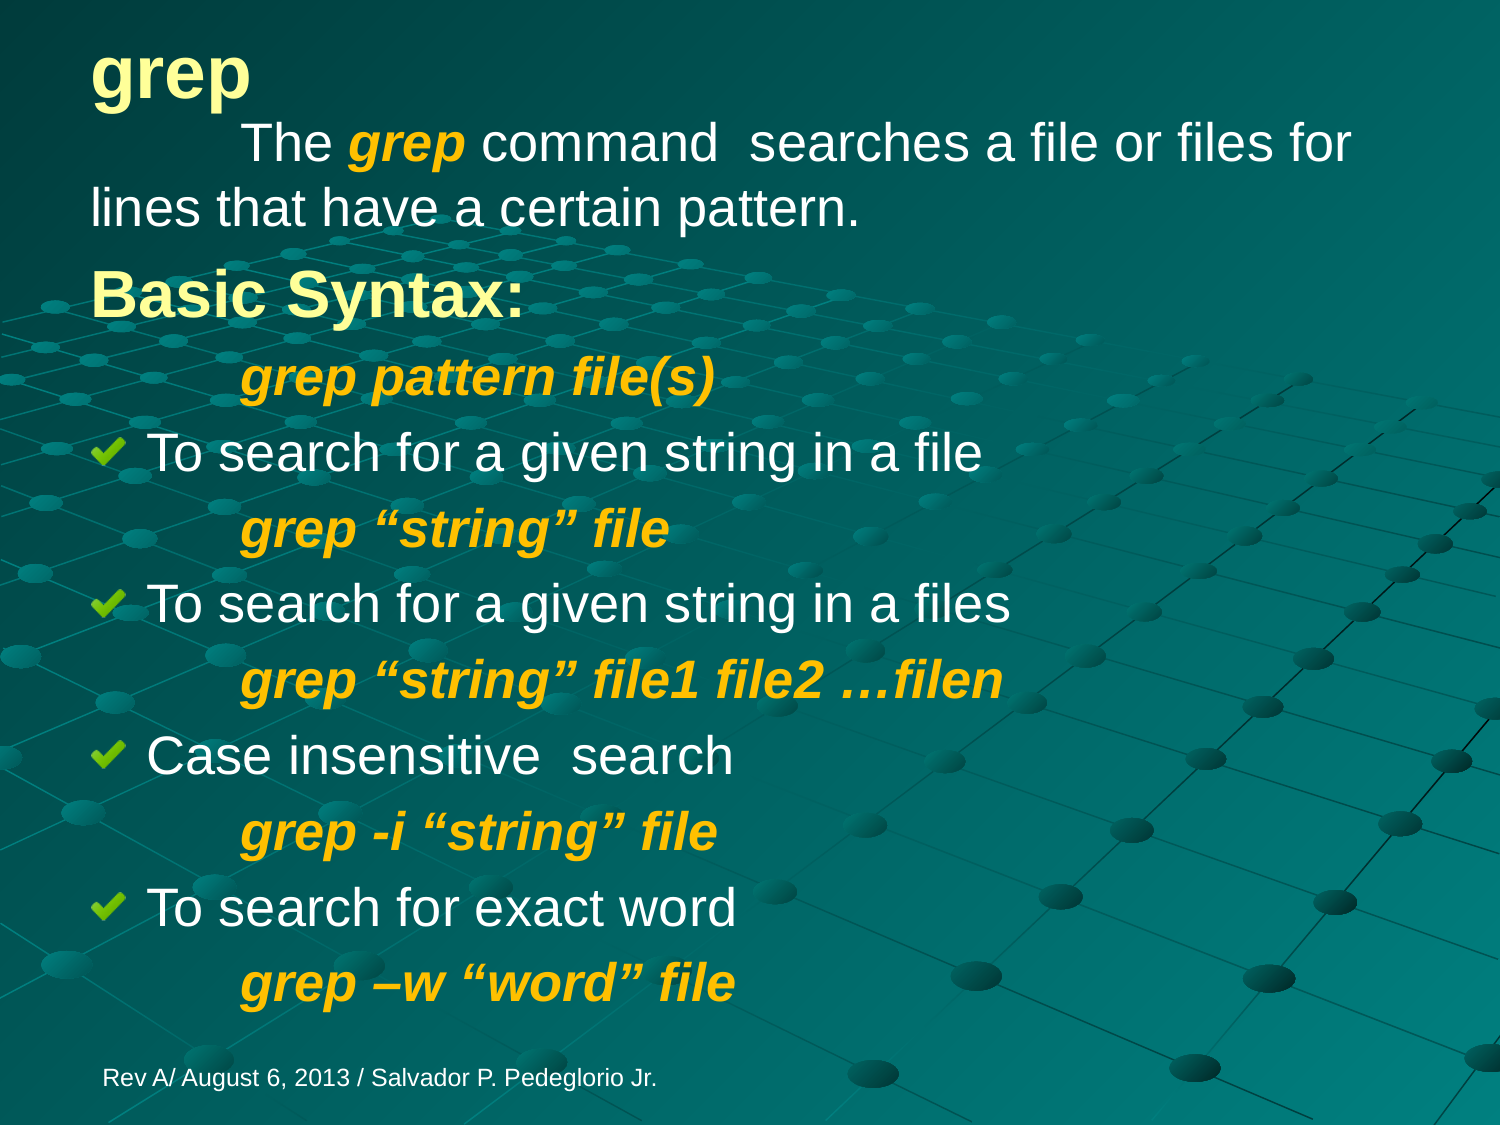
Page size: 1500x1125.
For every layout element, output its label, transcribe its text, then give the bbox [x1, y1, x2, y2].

picture [90, 582, 128, 621]
list The grep command searches a file or files for lines that have a certain pattern. Basic Syntax: grep pattern file(s) To search for a given string in a file grep “string” file To search for a given string in a files grep “string” file1 file2 …filen Case insensitive search grep -i “string” file To search for exact word grep –w “word” file [75, 99, 1425, 1000]
picture [90, 430, 128, 469]
picture [90, 885, 128, 924]
text_box Rev A/ August 6, 2013 / Salvador P. Pedeglorio Jr. [87, 1054, 688, 1100]
picture [90, 733, 128, 772]
title grep [75, 0, 1425, 99]
